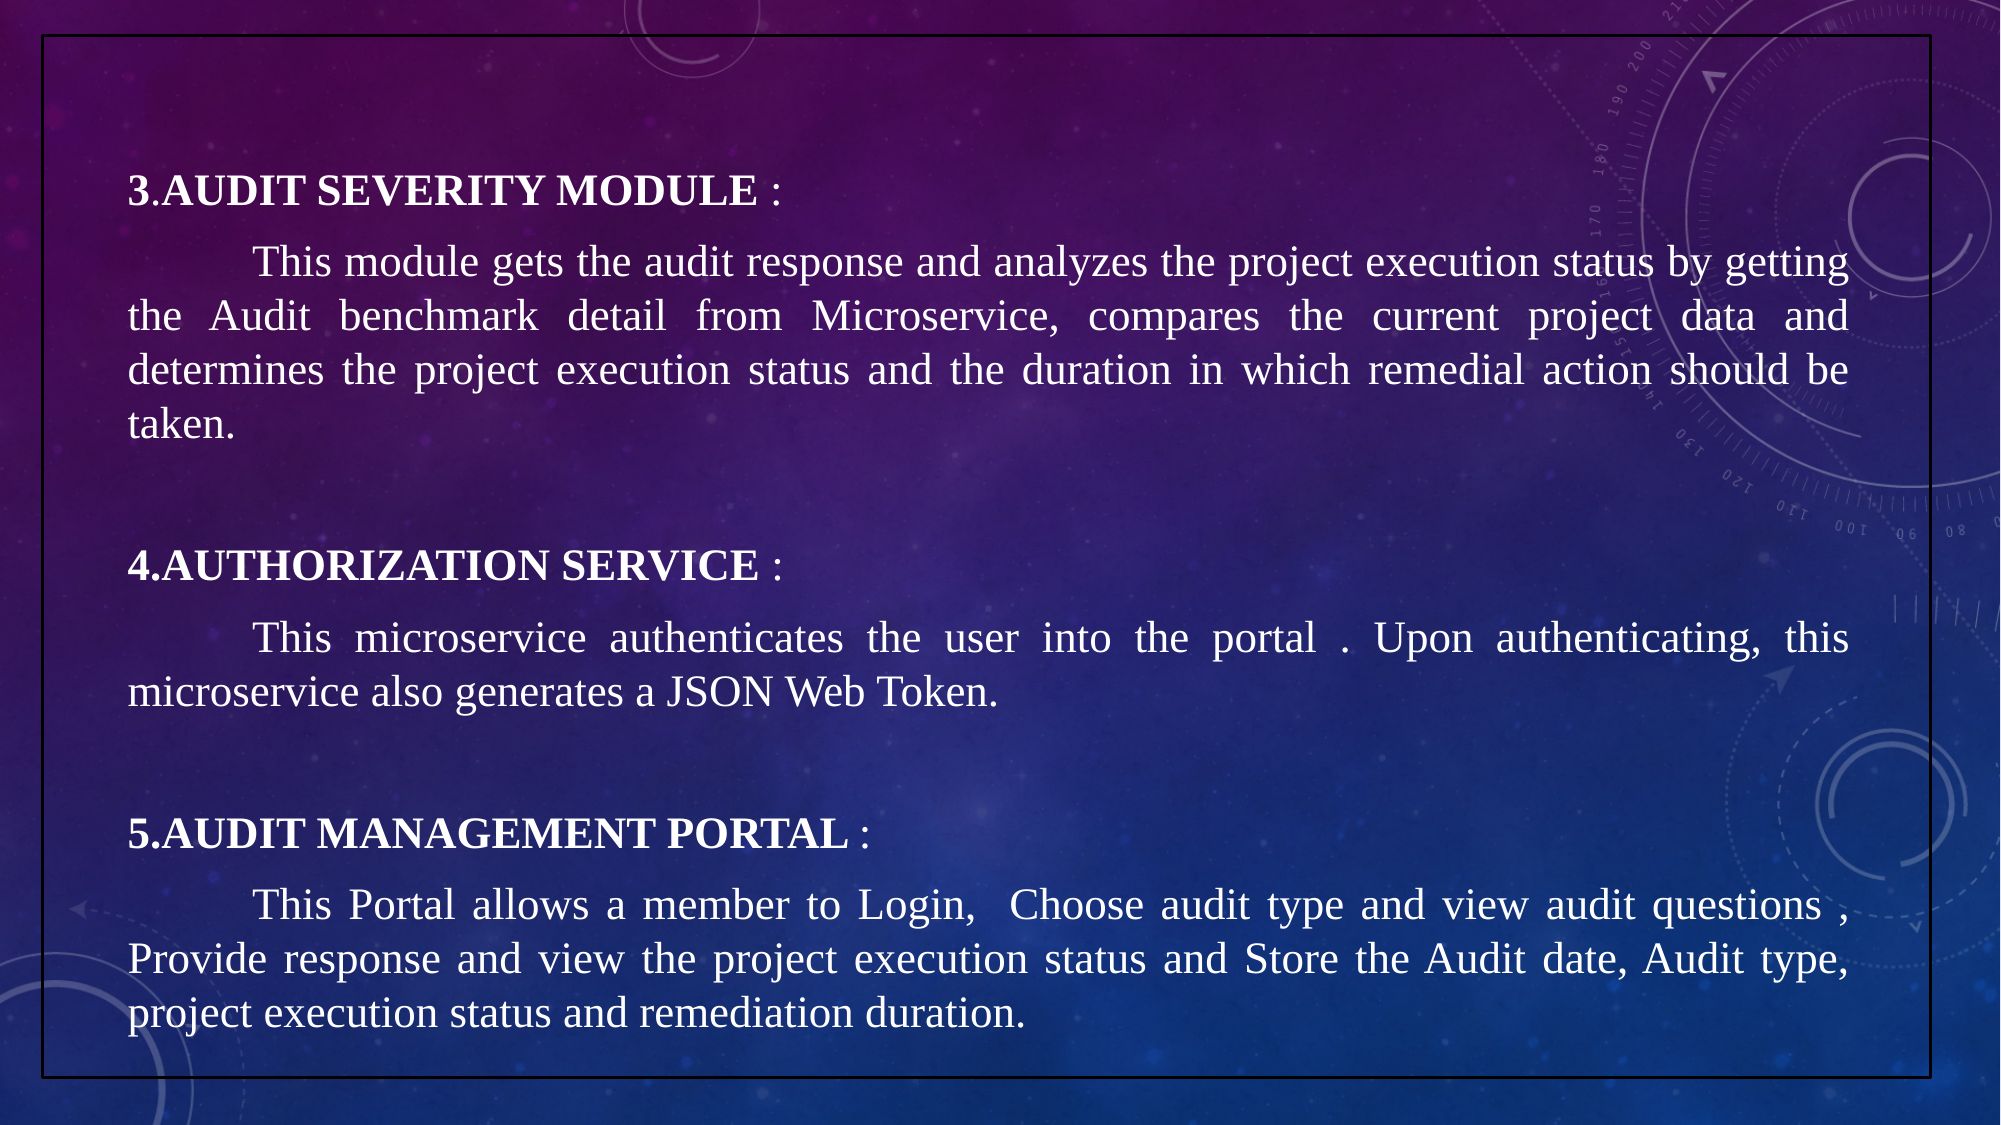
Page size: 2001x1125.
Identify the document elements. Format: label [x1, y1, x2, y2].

text_box [41, 34, 1932, 1079]
picture [0, 0, 2001, 1125]
